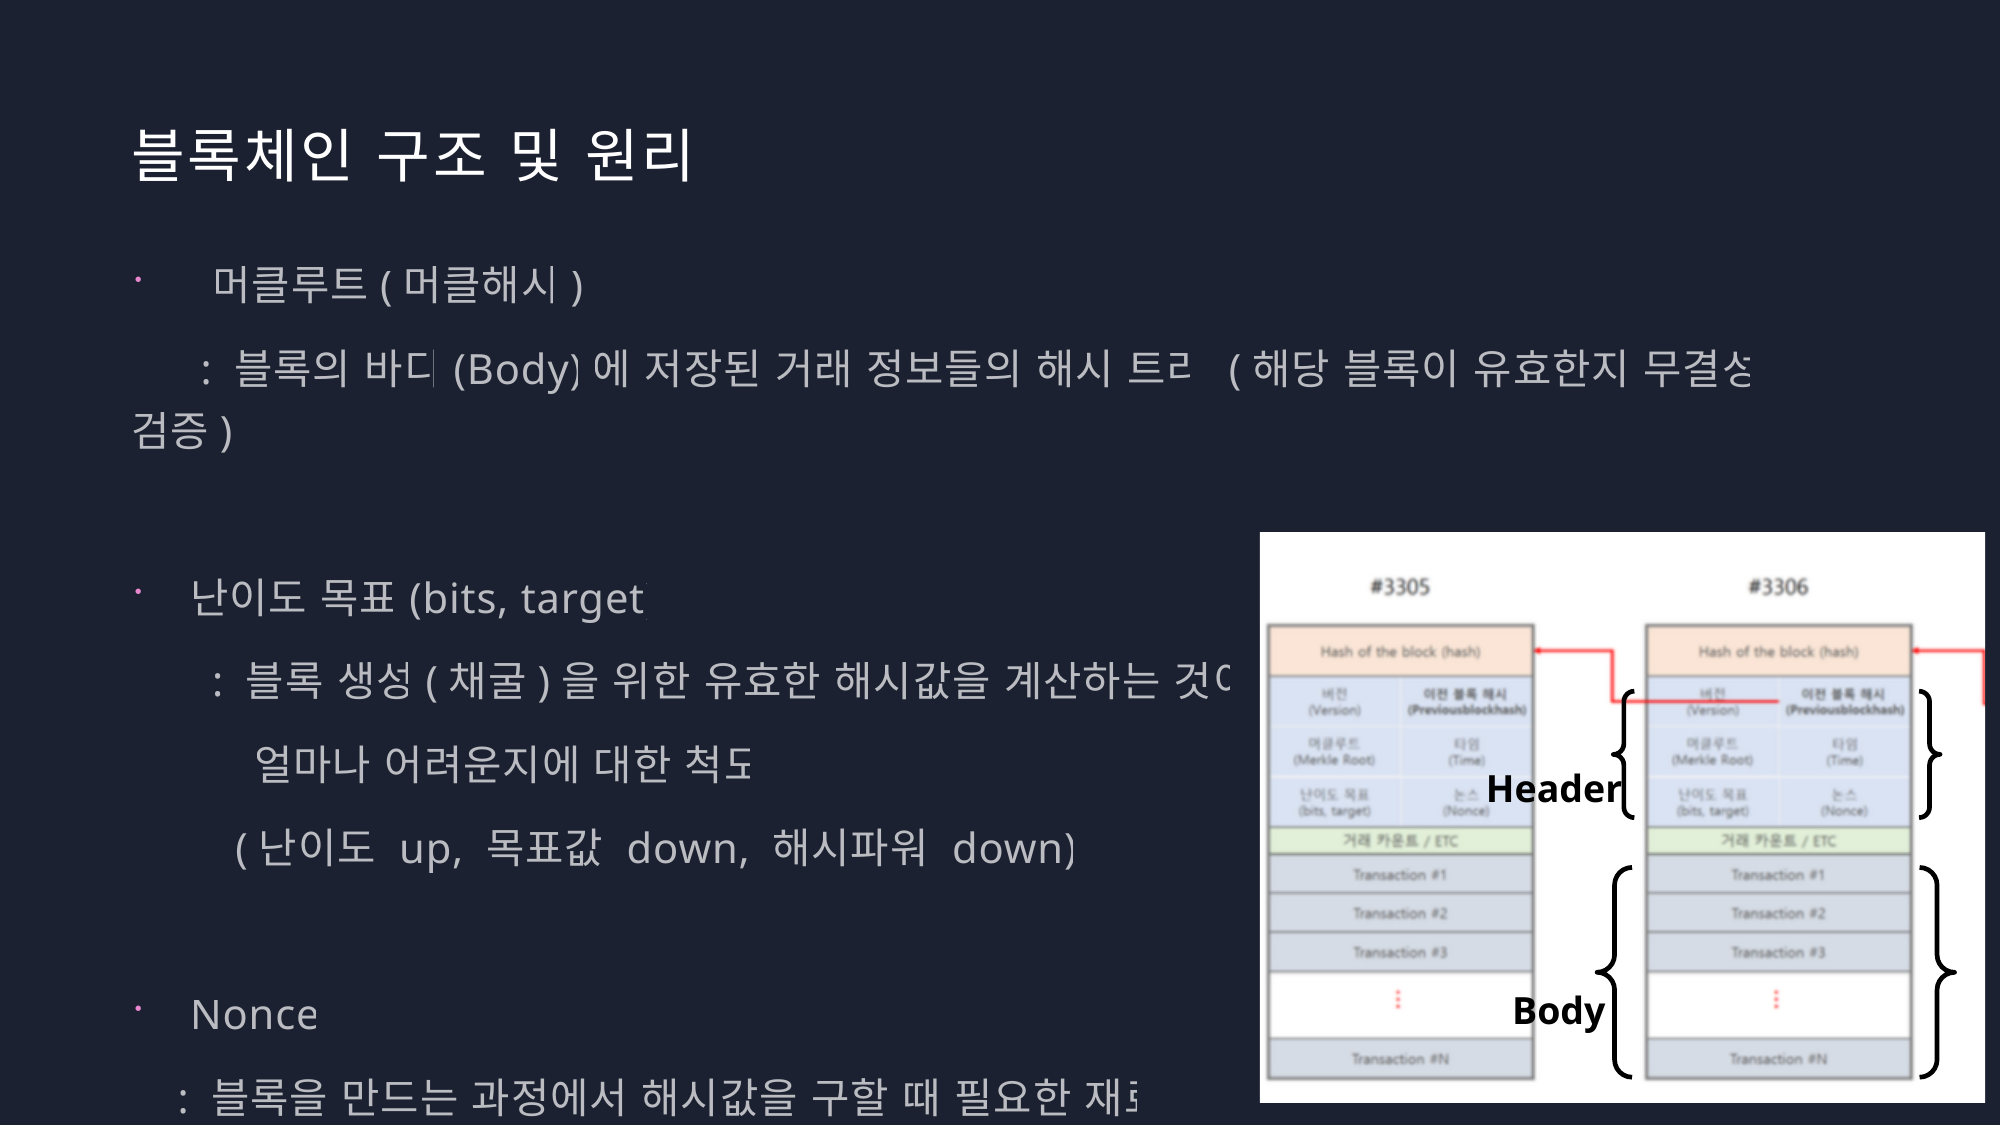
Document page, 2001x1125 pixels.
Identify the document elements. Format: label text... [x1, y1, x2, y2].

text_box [1259, 532, 1986, 1104]
title 블록체인 구조 및 원리 [113, 101, 1758, 210]
list ‘머클루트(머클해시) : 블록의 바디(Body)에 저장된 거래 정보들의 해시 트리 (해당 블록이 유효한지 무결성 검증) 난이도 목표(bits, target) : 블록 생성(채굴)을 위한 유효한 해시값을 계산하는 것이 얼마나 어려운지에 대한 척도 (난이도 up, 목표값 down, 해시파워 down) Nonce : 블록을 만드는 과정에서 해시값을 구할 때 필요한 재료 [113, 228, 1857, 1078]
